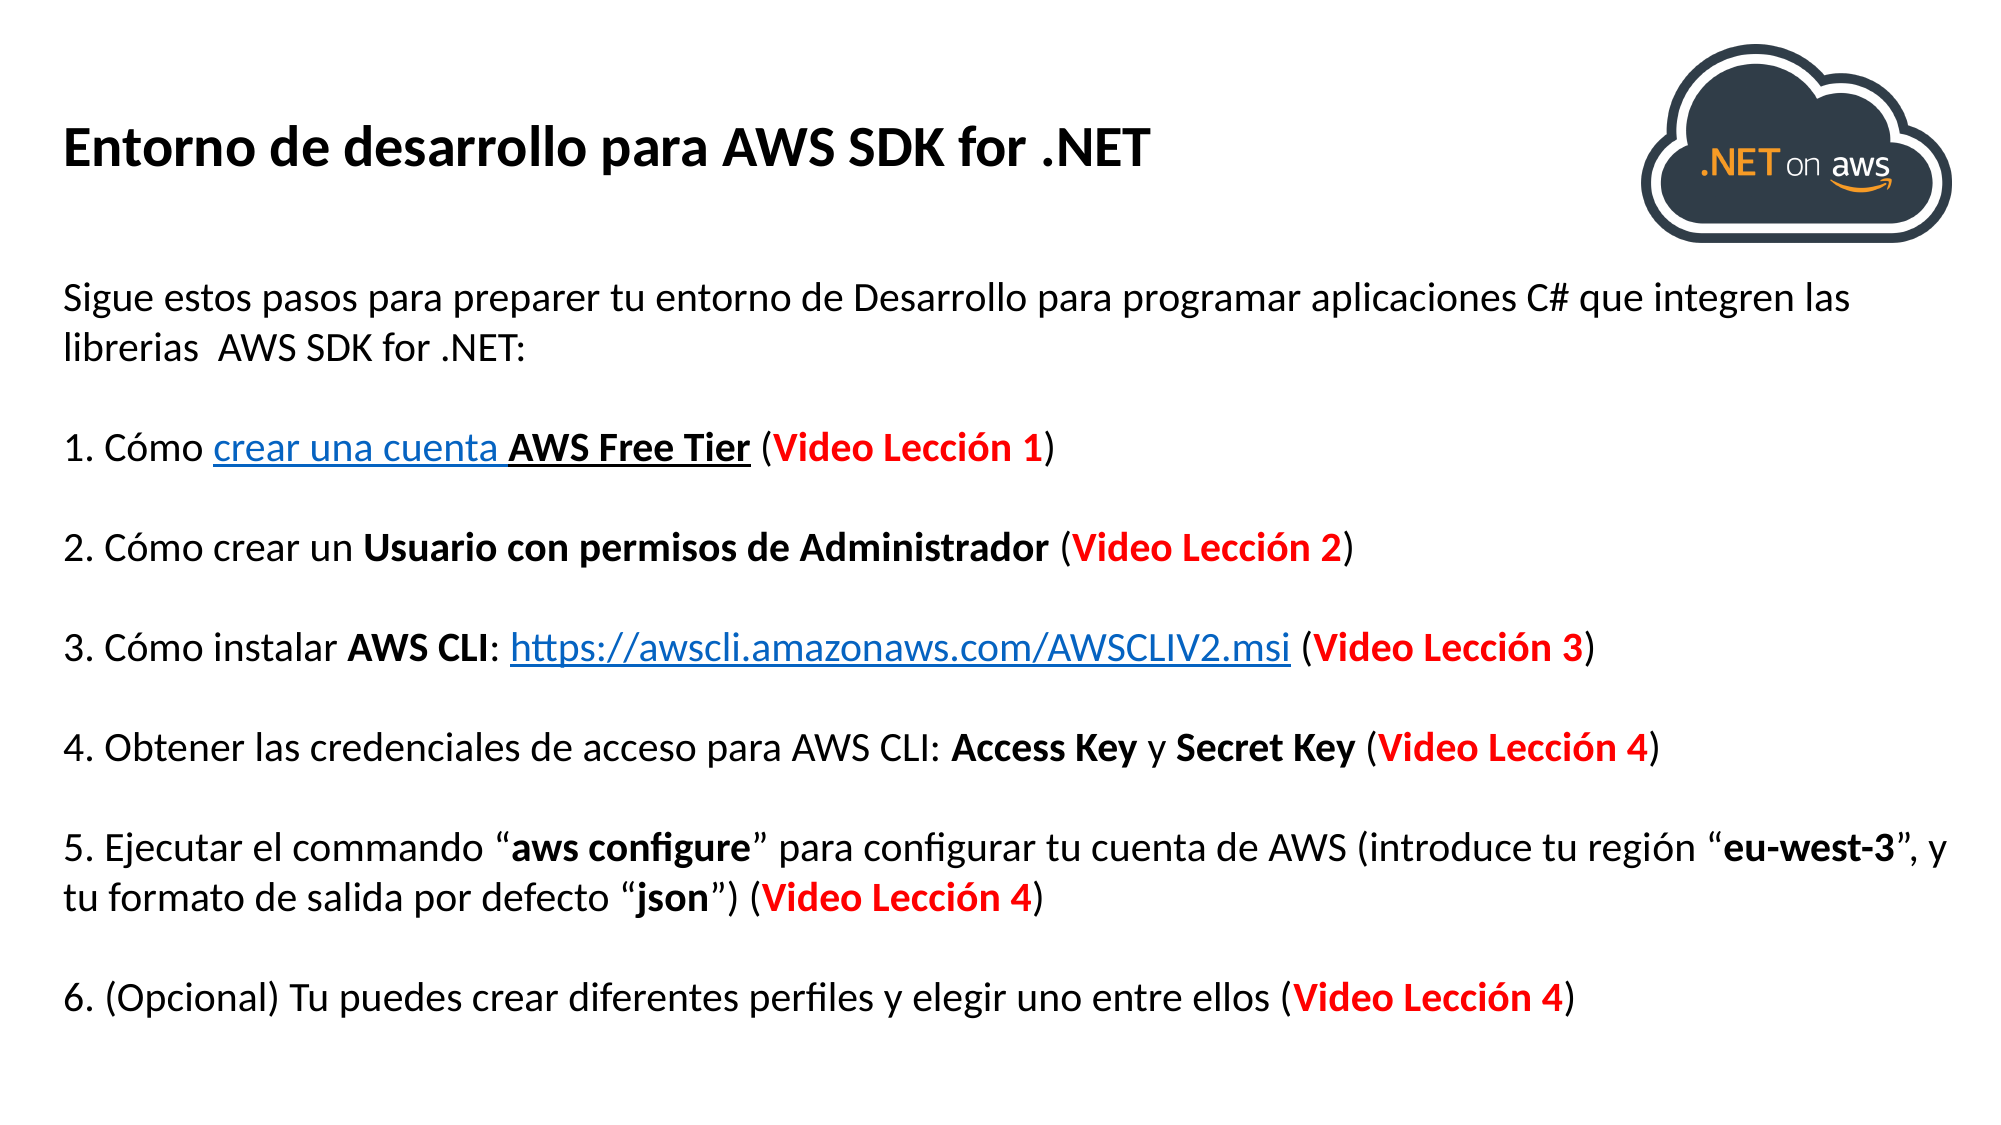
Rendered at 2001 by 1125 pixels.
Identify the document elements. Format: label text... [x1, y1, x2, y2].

text_box Entorno de desarrollo para AWS SDK for .NET [48, 100, 1204, 186]
text_box Sigue estos pasos para preparer tu entorno de Desarrollo para programar aplicaciones C# que integren las librerias AWS SDK for .NET: 1. Cómo crear una cuenta AWS Free Tier (Video Lección 1) 2. Cómo crear un Usuario con permisos de Administrador (Video Lección 2) 3. Cómo instalar AWS CLI: https://awscli.amazonaws.com/AWSCLIV2.msi (Video Lección 3) 4. Obtener las credenciales de acceso para AWS CLI: Access Key y Secret Key (Video Lección 4) 5. Ejecutar el commando “aws configure” para configurar tu cuenta de AWS (introduce tu región “eu-west-3”, y tu formato de salida por defecto “json”) (Video Lección 4) 6. (Opcional) Tu puedes crear diferentes perfiles y elegir uno entre ellos (Video Lección 4) [48, 262, 1970, 1028]
picture [1641, 44, 1952, 243]
